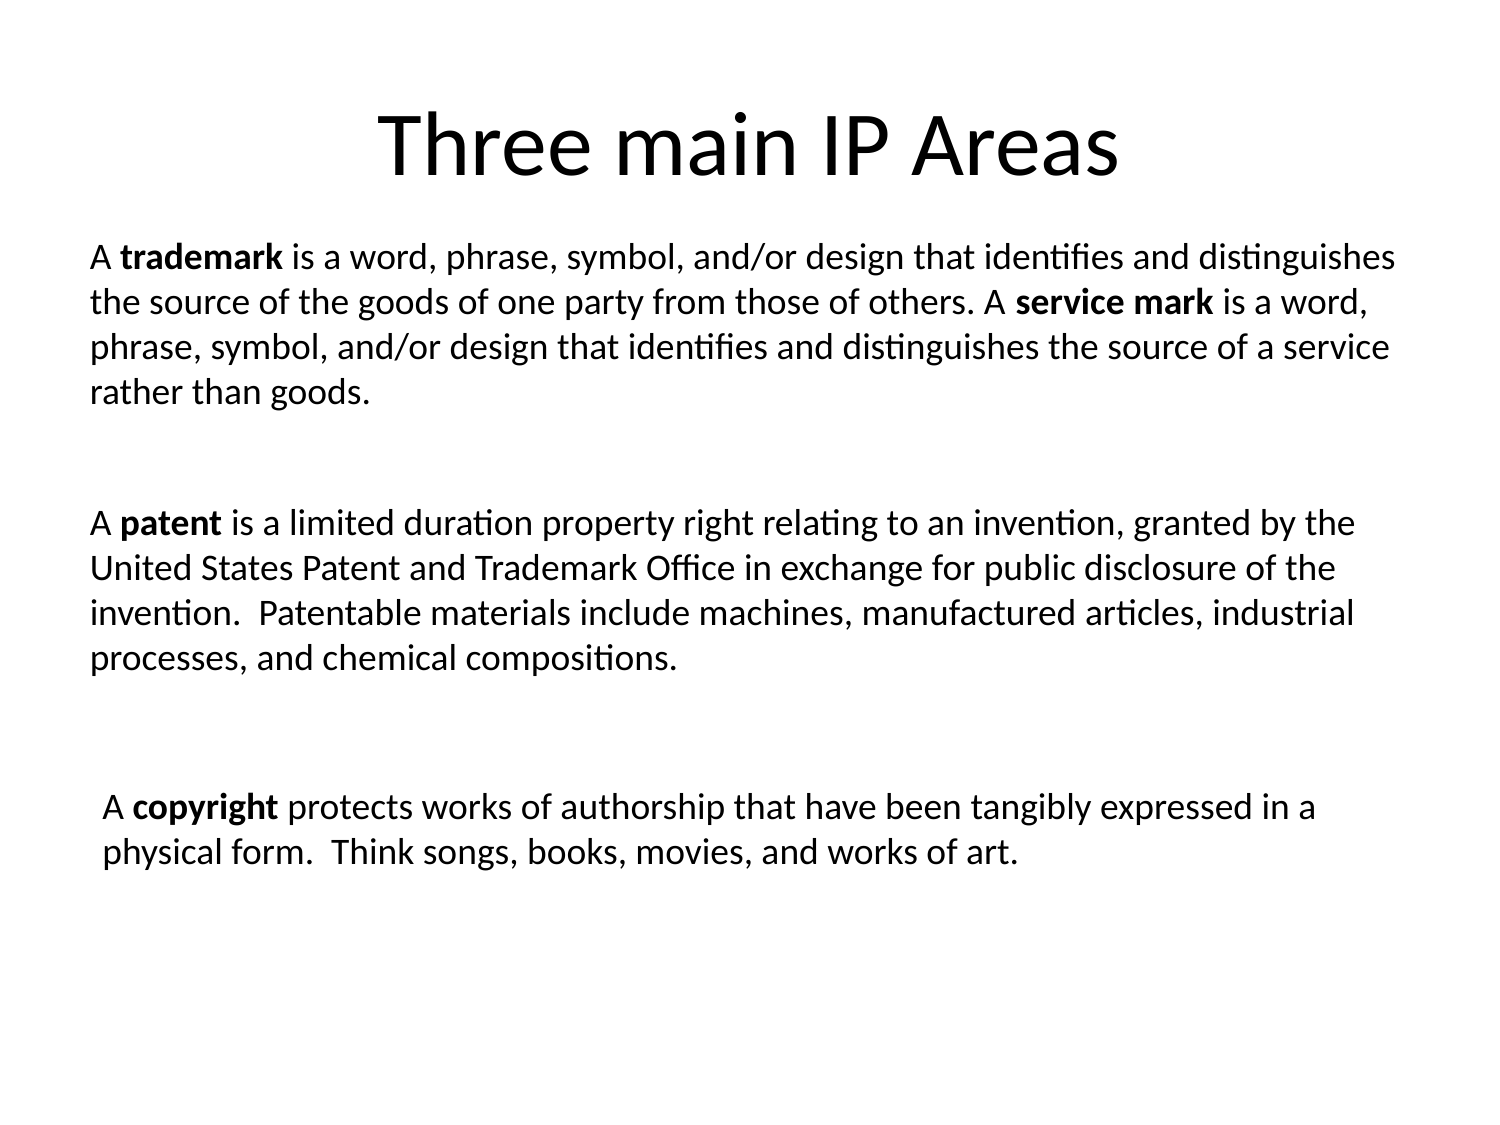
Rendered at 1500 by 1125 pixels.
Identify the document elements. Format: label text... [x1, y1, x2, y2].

text_box A trademark is a word, phrase, symbol, and/or design that identifies and distinguishes the source of the goods of one party from those of others. A service mark is a word, phrase, symbol, and/or design that identifies and distinguishes the source of a service rather than goods. [74, 224, 1438, 420]
text_box A copyright protects works of authorship that have been tangibly expressed in a physical form. Think songs, books, movies, and works of art. [87, 774, 1363, 880]
text_box A patent is a limited duration property right relating to an invention, granted by the United States Patent and Trademark Office in exchange for public disclosure of the invention. Patentable materials include machines, manufactured articles, industrial processes, and chemical compositions. [75, 490, 1400, 686]
title Three main IP Areas [75, 45, 1425, 224]
